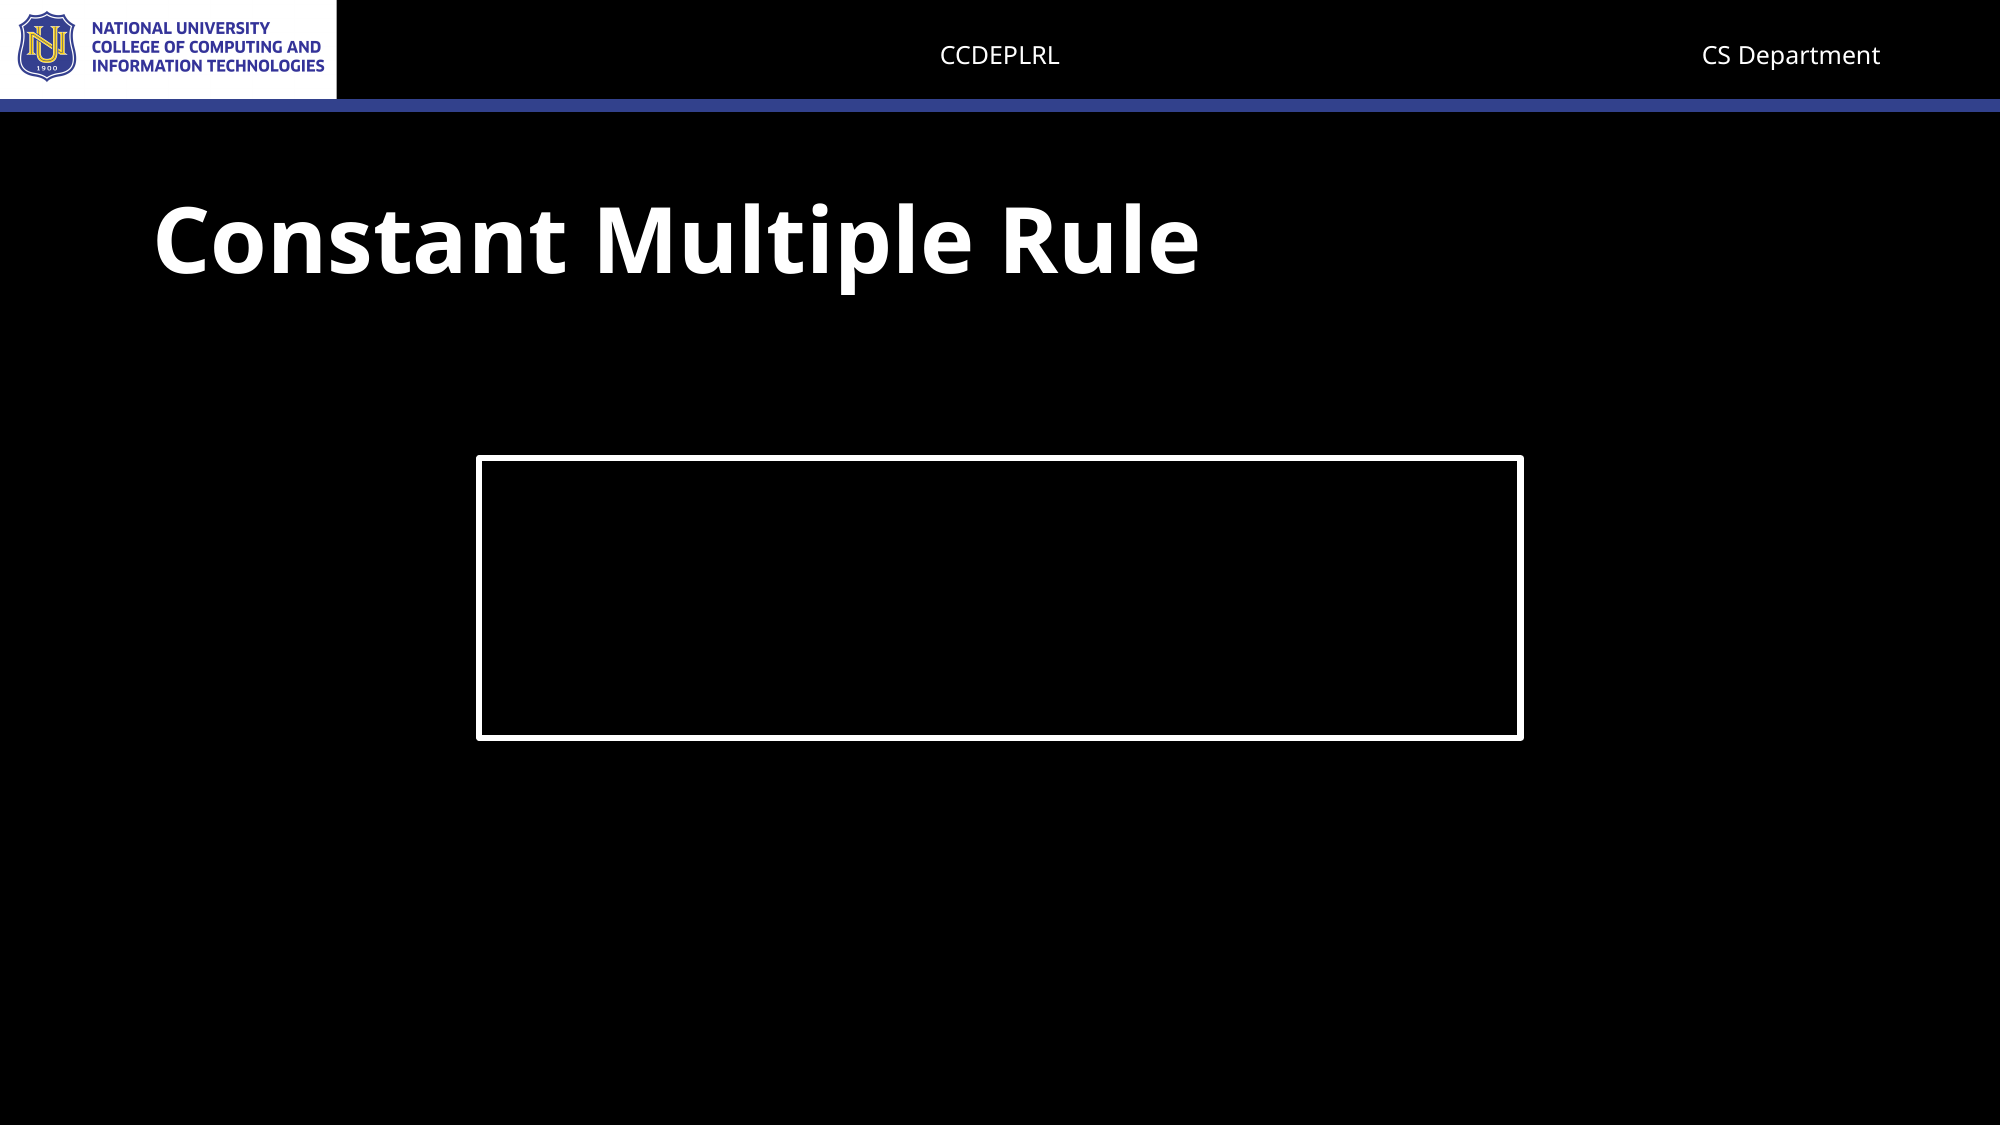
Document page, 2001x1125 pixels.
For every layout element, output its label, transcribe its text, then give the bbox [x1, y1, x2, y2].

picture [0, 0, 337, 99]
title Constant Multiple Rule [137, 135, 1863, 353]
